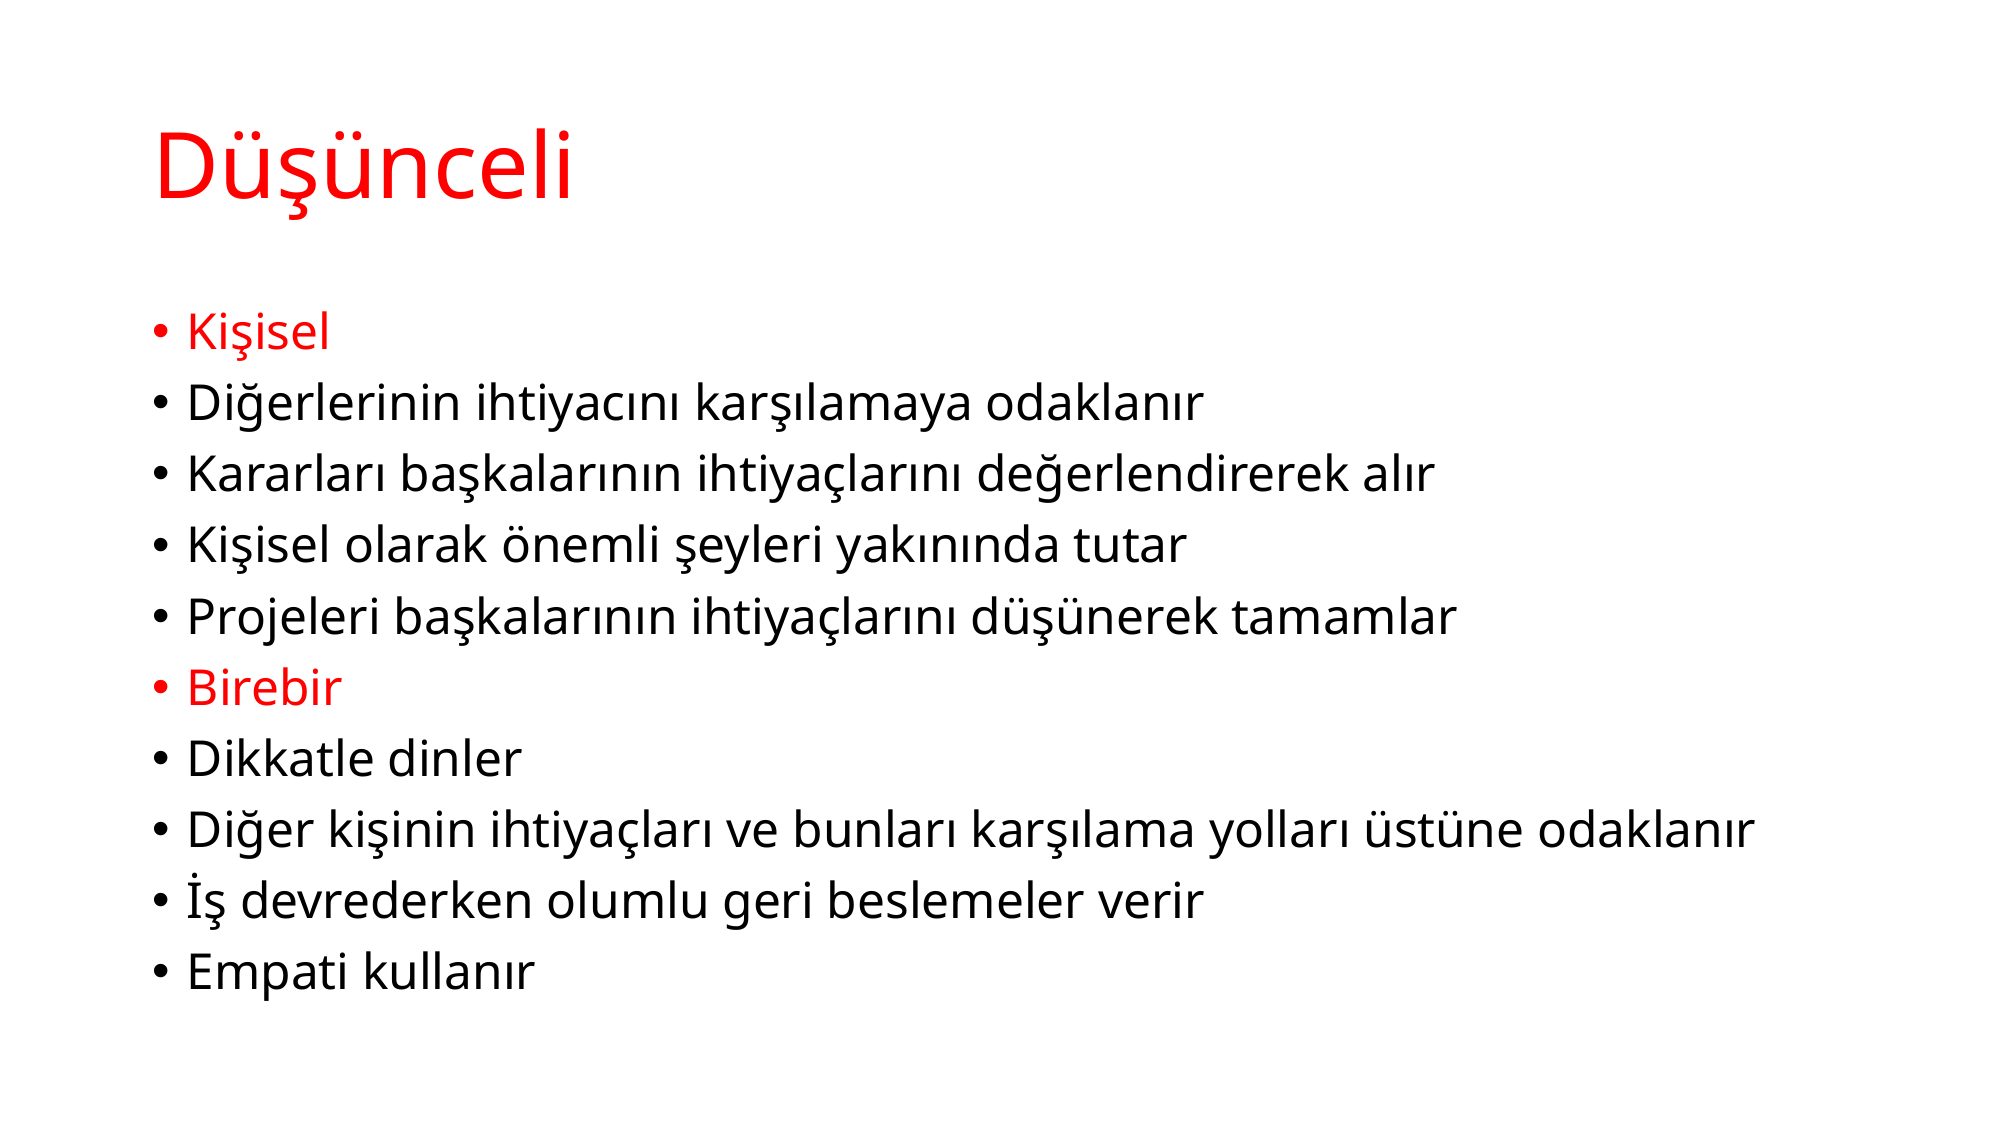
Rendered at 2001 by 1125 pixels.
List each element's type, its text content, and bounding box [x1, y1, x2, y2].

list Kişisel Diğerlerinin ihtiyacını karşılamaya odaklanır Kararları başkalarının ihtiyaçlarını değerlendirerek alır Kişisel olarak önemli şeyleri yakınında tutar Projeleri başkalarının ihtiyaçlarını düşünerek tamamlar Birebir Dikkatle dinler Diğer kişinin ihtiyaçları ve bunları karşılama yolları üstüne odaklanır İş devrederken olumlu geri beslemeler verir Empati kullanır [137, 299, 1863, 1014]
title Düşünceli [137, 59, 1863, 278]
